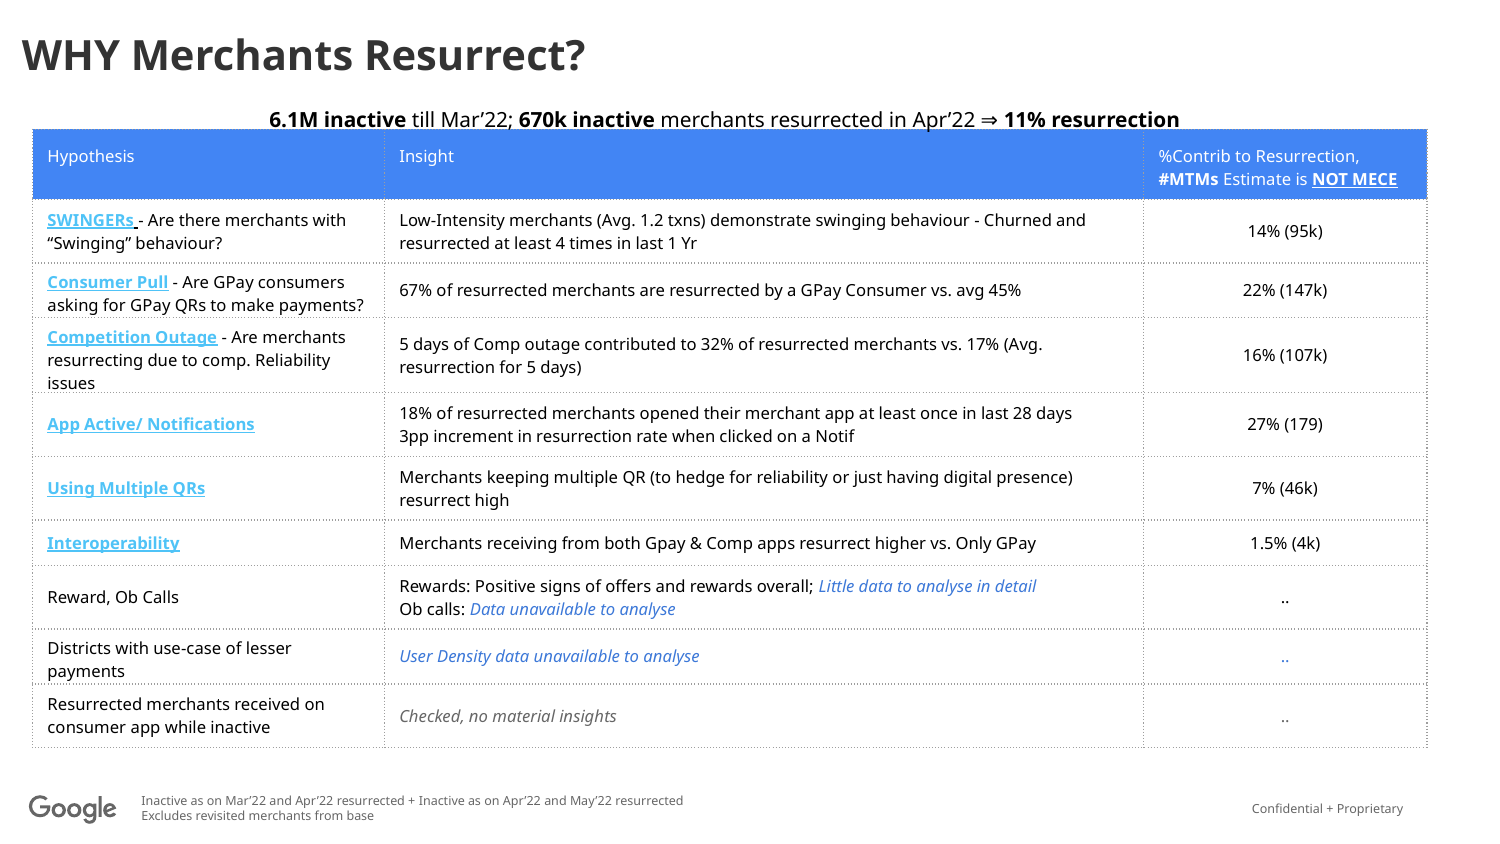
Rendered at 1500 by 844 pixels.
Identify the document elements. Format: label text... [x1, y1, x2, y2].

table_cell Checked, no material insights [385, 684, 1144, 748]
table_cell 18% of resurrected merchants opened their merchant app at least once in last 28 days 3pp increment in resurrection rate when clicked on a Notif [385, 393, 1144, 456]
text_box WHY Merchants Resurrect? [6, 13, 1488, 86]
table_cell 22% (147k) [1144, 263, 1427, 318]
table_cell Low-Intensity merchants (Avg. 1.2 txns) demonstrate swinging behaviour - Churned and resurrected at least 4 times in last 1 Yr [385, 199, 1144, 263]
table_header Insight [385, 146, 1144, 199]
table_cell Reward, Ob Calls [33, 565, 385, 629]
table_cell User Density data unavailable to analyse [385, 629, 1144, 684]
table_header %Contrib to Resurrection, #MTMs Estimate is NOT MECE [1144, 129, 1427, 199]
table_cell .. [1144, 684, 1427, 748]
table_cell Merchants receiving from both Gpay & Comp apps resurrect higher vs. Only GPay [385, 520, 1144, 565]
table_cell Using Multiple QRs [33, 456, 385, 520]
table_cell 67% of resurrected merchants are resurrected by a GPay Consumer vs. avg 45% [385, 263, 1144, 318]
text_box Inactive as on Mar’22 and Apr’22 resurrected + Inactive as on Apr’22 and May’22 resurrected Excludes revisited merchants from base [126, 778, 968, 839]
table_cell 1.5% (4k) [1144, 520, 1427, 565]
table_cell Interoperability [33, 520, 385, 565]
table_cell Resurrected merchants received on consumer app while inactive [33, 684, 385, 748]
table_cell SWINGERs - Are there merchants with “Swinging” behaviour? [33, 199, 385, 263]
table_cell 27% (179) [1144, 393, 1427, 456]
table_cell Consumer Pull - Are GPay consumers asking for GPay QRs to make payments? [33, 263, 385, 318]
table_cell Merchants keeping multiple QR (to hedge for reliability or just having digital presence) resurrect high [385, 456, 1144, 520]
table_cell 16% (107k) [1144, 318, 1427, 393]
text_box 6.1M inactive till Mar’22; 670k inactive merchants resurrected in Apr’22 ⇒ 11% resurrection [99, 88, 1350, 146]
table_cell Competition Outage - Are merchants resurrecting due to comp. Reliability issues [33, 318, 385, 393]
table_cell 5 days of Comp outage contributed to 32% of resurrected merchants vs. 17% (Avg. resurrection for 5 days) [385, 318, 1144, 393]
table_cell Districts with use-case of lesser payments [33, 629, 385, 684]
table_header Hypothesis [33, 129, 385, 199]
table_cell .. [1144, 565, 1427, 629]
table_cell App Active/ Notifications [33, 393, 385, 456]
table_cell 7% (46k) [1144, 456, 1427, 520]
table_cell Rewards: Positive signs of offers and rewards overall; Little data to analyse in detail Ob calls: Data unavailable to analyse [385, 565, 1144, 629]
table_cell .. [1144, 629, 1427, 684]
table_cell 14% (95k) [1144, 199, 1427, 263]
